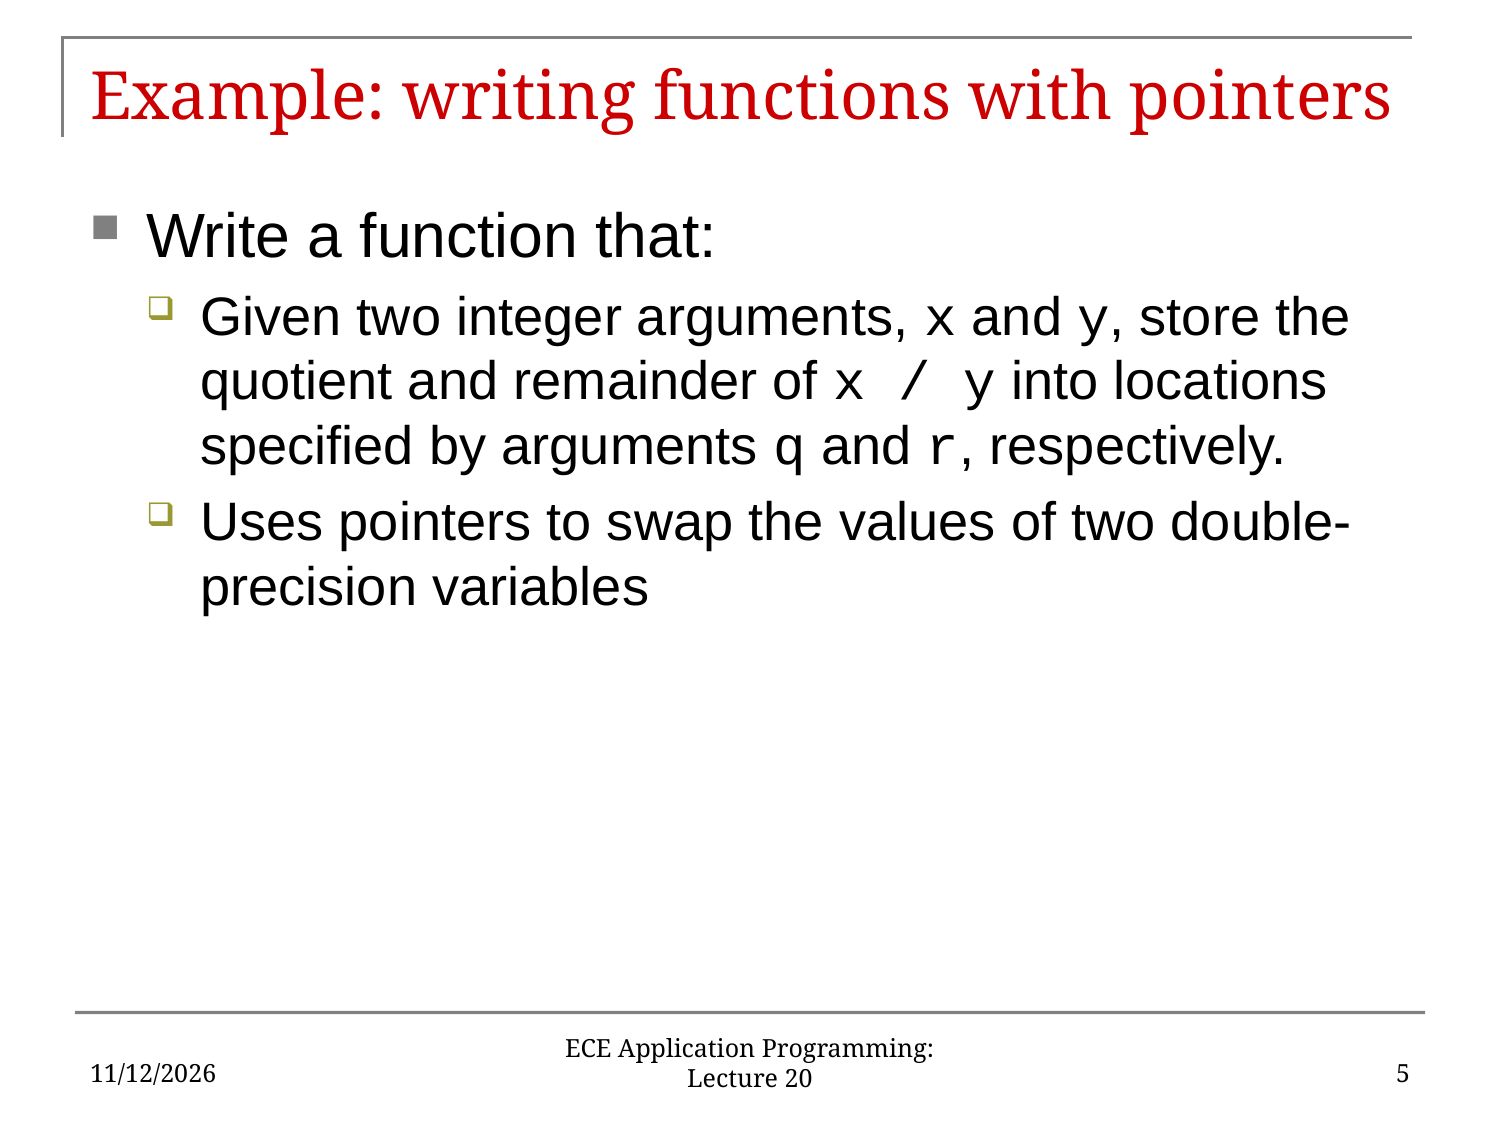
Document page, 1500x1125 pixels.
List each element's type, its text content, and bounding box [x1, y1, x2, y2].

list Write a function that: Given two integer arguments, x and y, store the quotient and remainder of x / y into locations specified by arguments q and r, respectively. Uses pointers to swap the values of two double-precision variables [75, 187, 1425, 1006]
title Example: writing functions with pointers [75, 45, 1425, 163]
slide_number 5 [1074, 1023, 1426, 1100]
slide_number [74, 1023, 426, 1100]
footer ECE Application Programming: Lecture 20 [512, 1024, 988, 1101]
